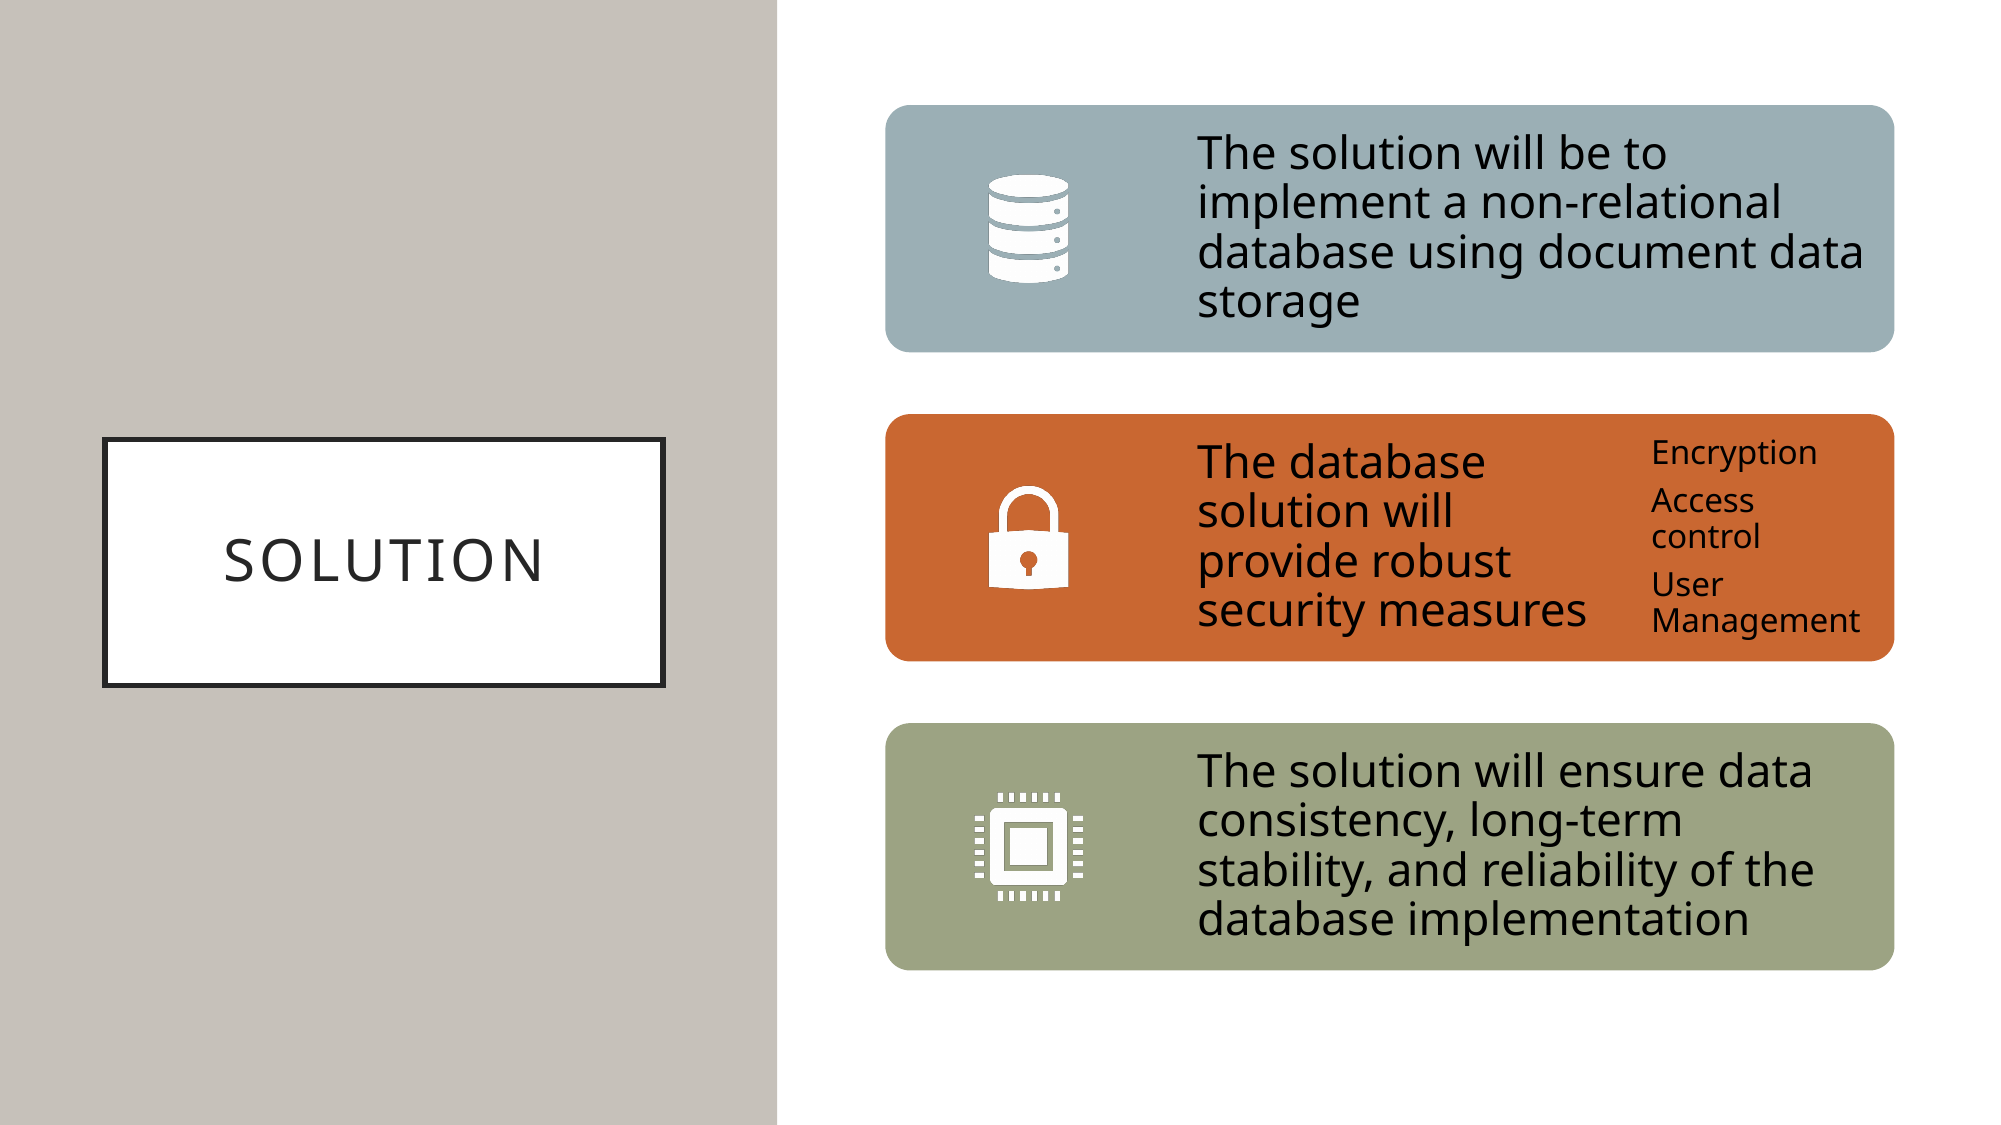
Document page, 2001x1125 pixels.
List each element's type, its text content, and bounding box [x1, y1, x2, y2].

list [885, 104, 1895, 971]
text_box [0, 0, 778, 1125]
text_box [779, 0, 2000, 1125]
title Solution [102, 437, 666, 688]
